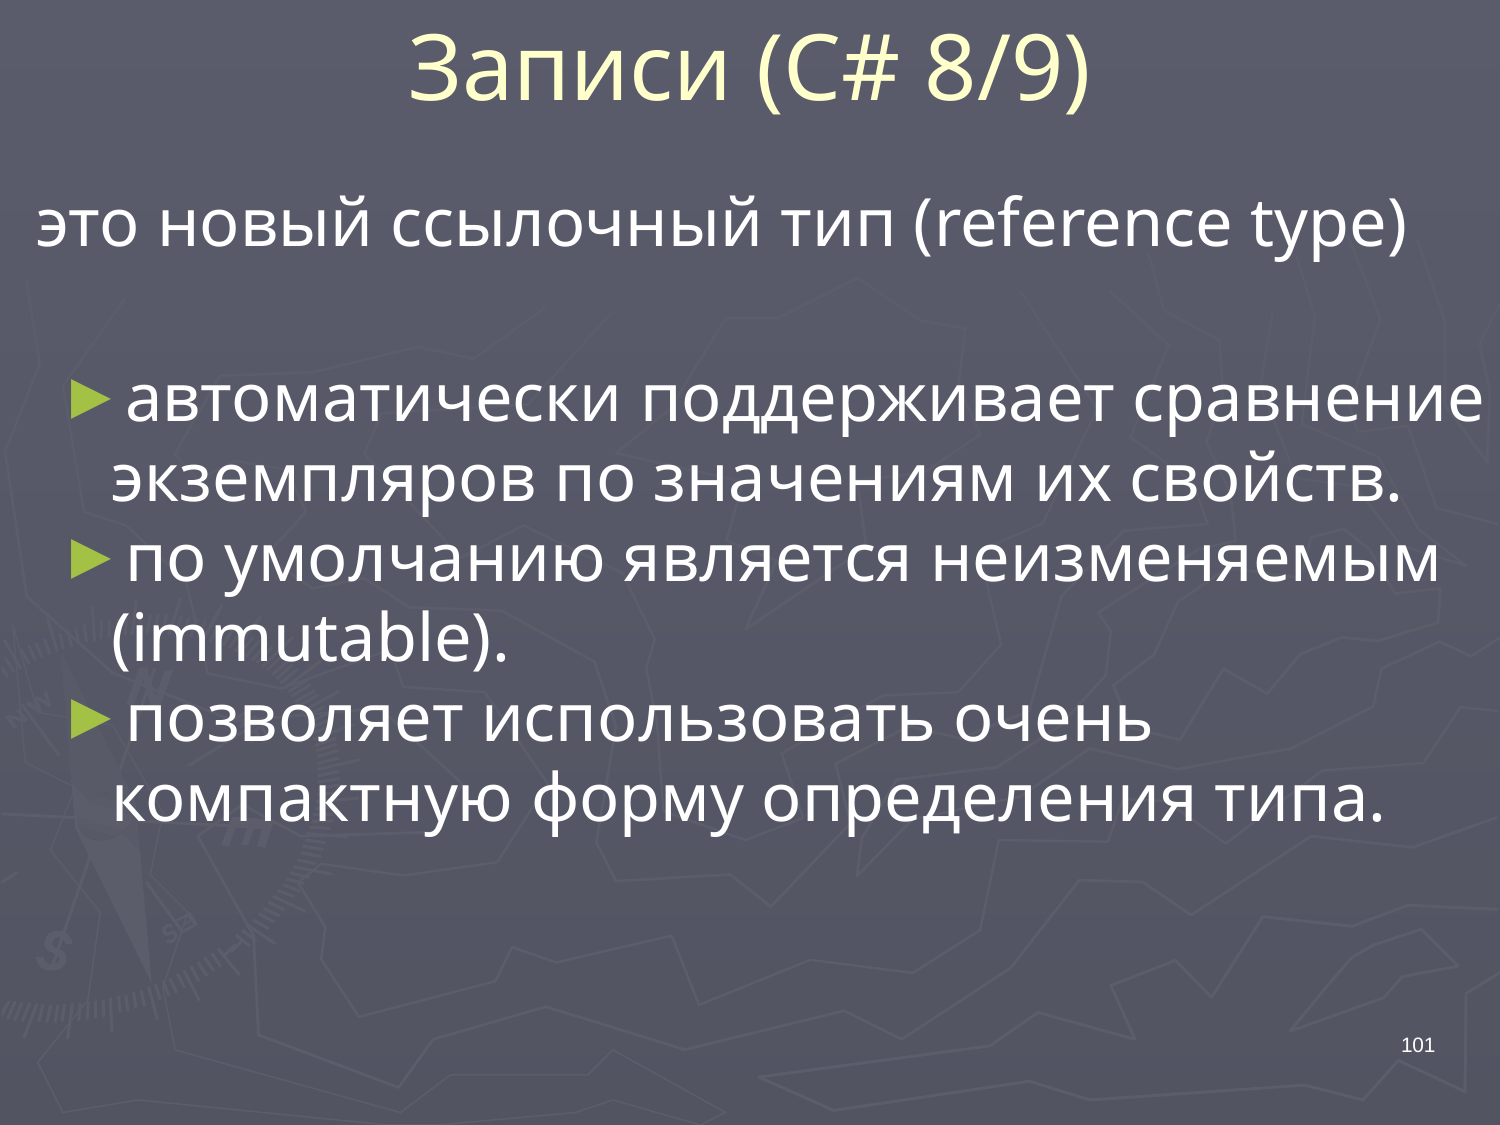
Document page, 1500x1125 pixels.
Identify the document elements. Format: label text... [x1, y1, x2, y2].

slide_number 101 [1074, 1024, 1451, 1103]
title Записи (С# 8/9) [49, 0, 1451, 158]
list это новый ссылочный тип (reference type) автоматически поддерживает сравнение экземпляров по значениям их свойств. по умолчанию является неизменяемым (immutable). позволяет использовать очень компактную форму определения типа. [21, 172, 1500, 911]
